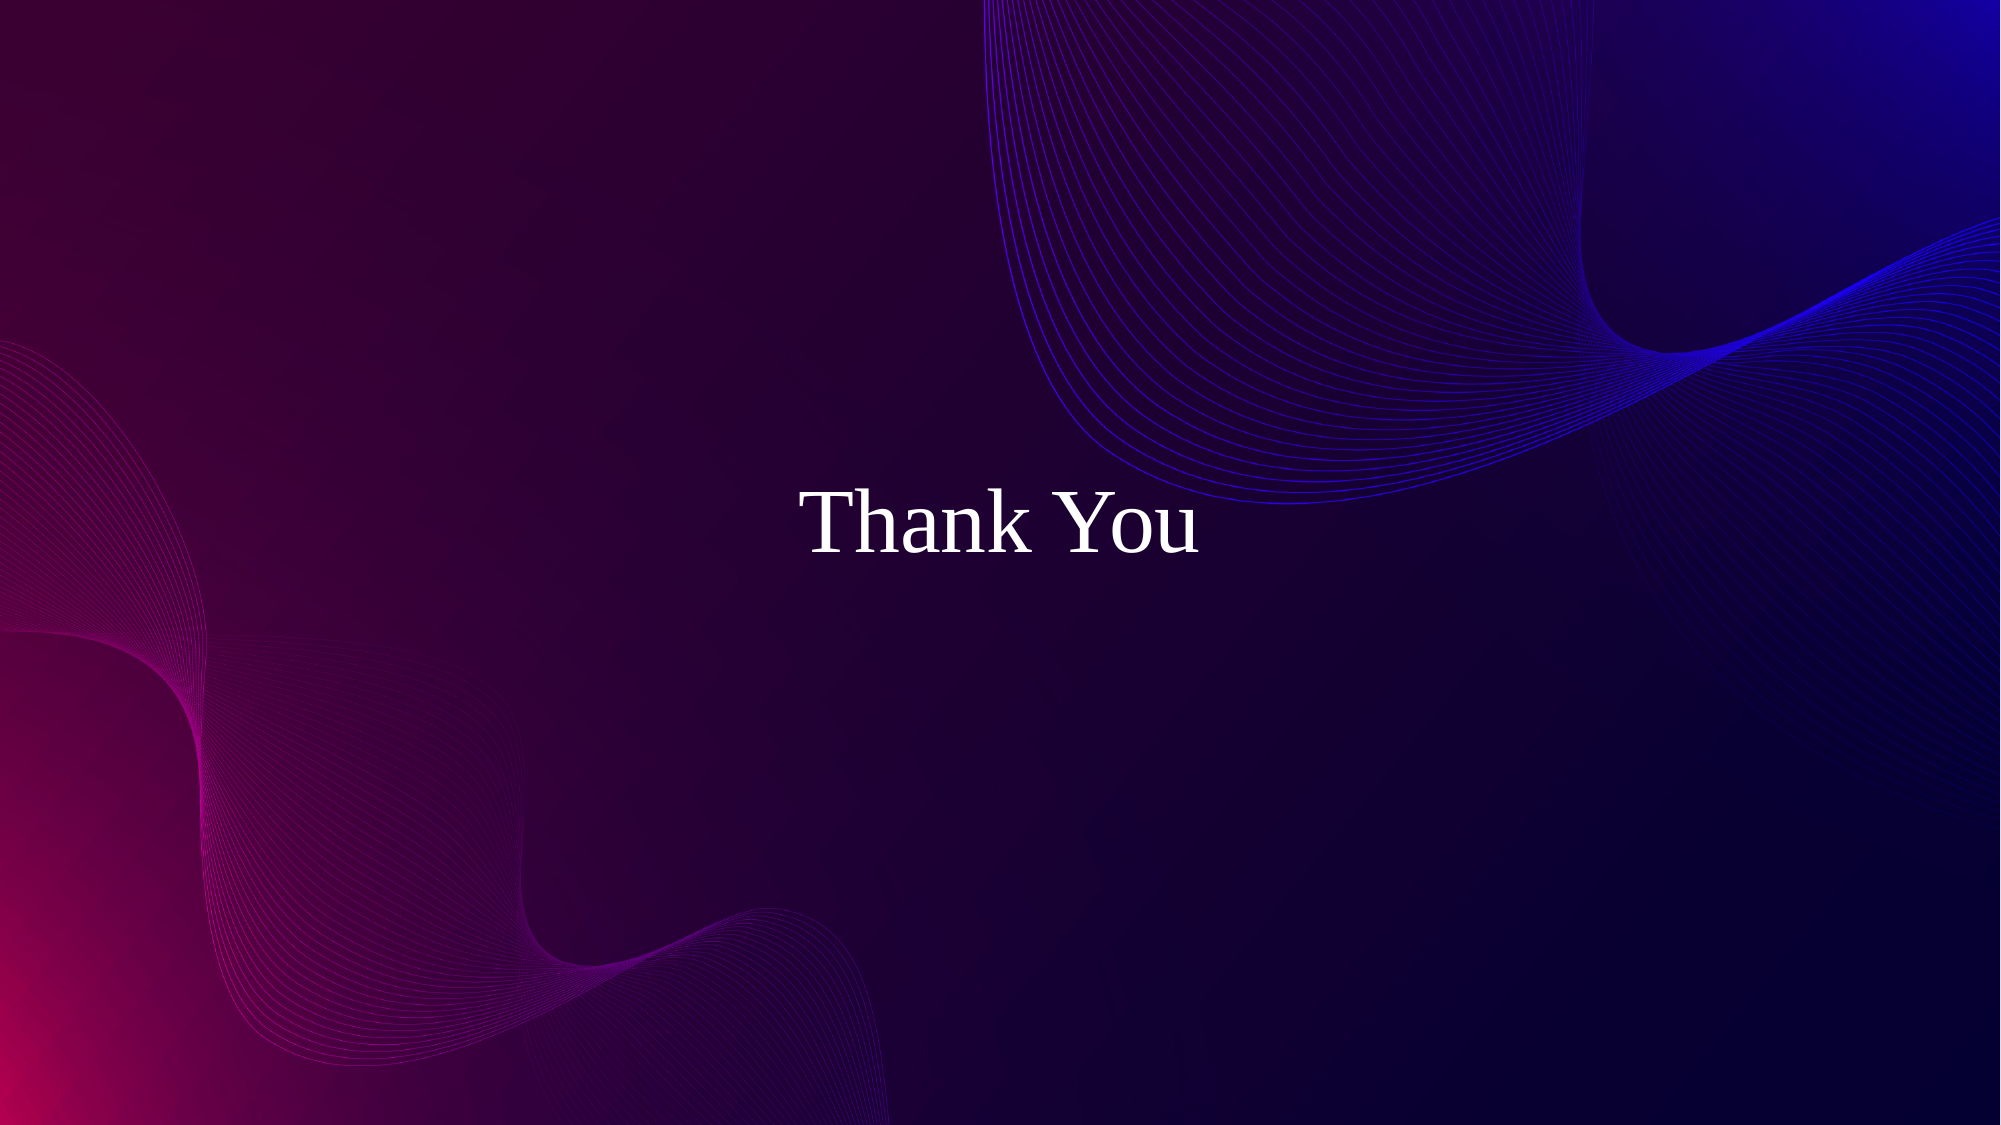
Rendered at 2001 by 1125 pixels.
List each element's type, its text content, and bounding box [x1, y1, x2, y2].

title Thank You [137, 414, 1863, 632]
picture [0, 0, 2001, 1125]
